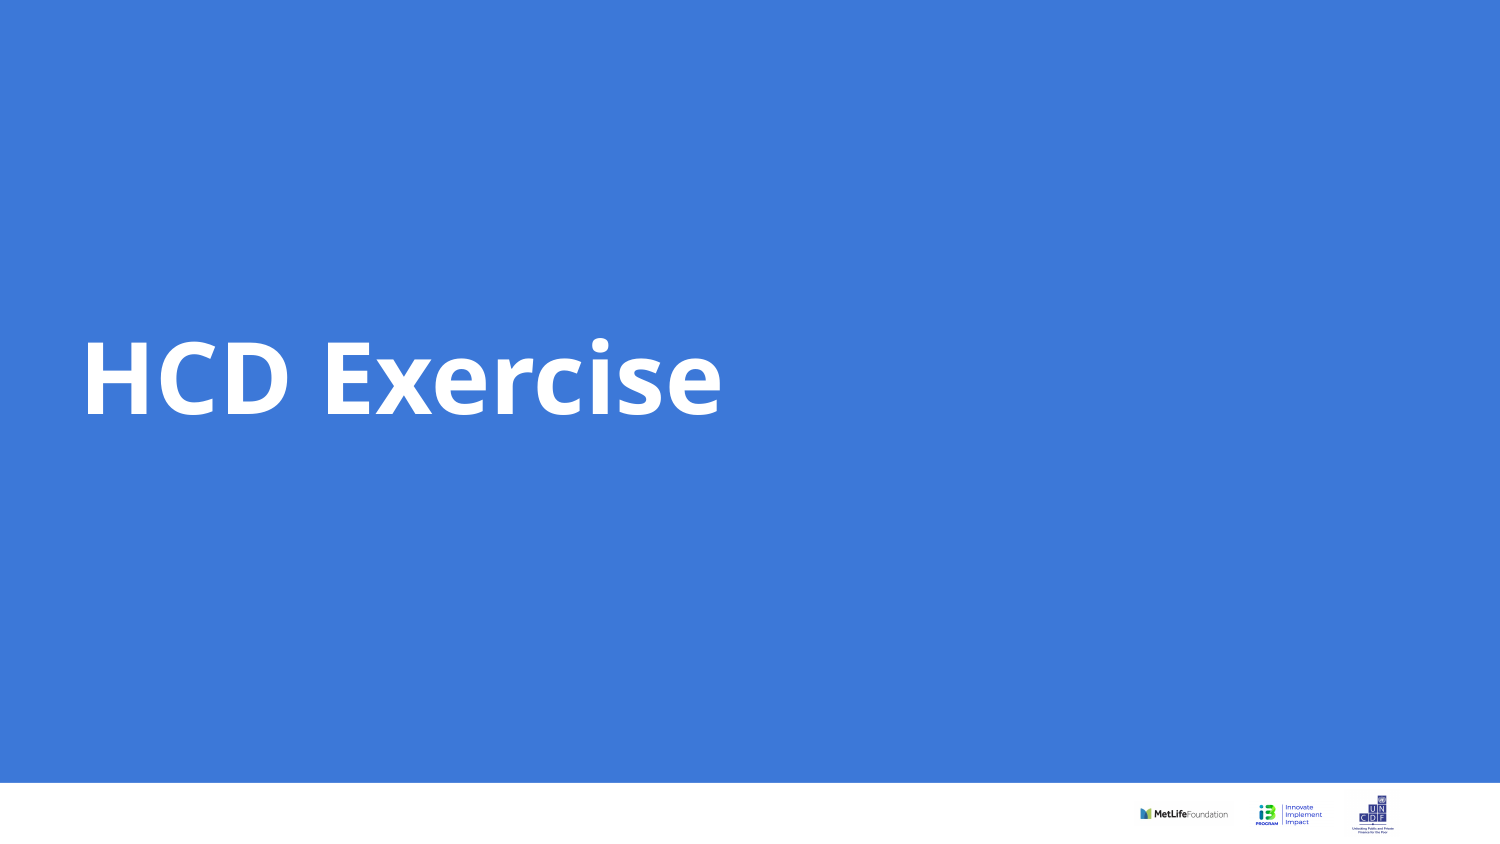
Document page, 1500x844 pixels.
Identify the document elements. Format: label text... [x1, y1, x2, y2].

text_box [0, 782, 1500, 844]
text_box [1134, 789, 1400, 837]
title HCD Exercise [64, 326, 1169, 451]
text_box [0, 0, 1500, 782]
